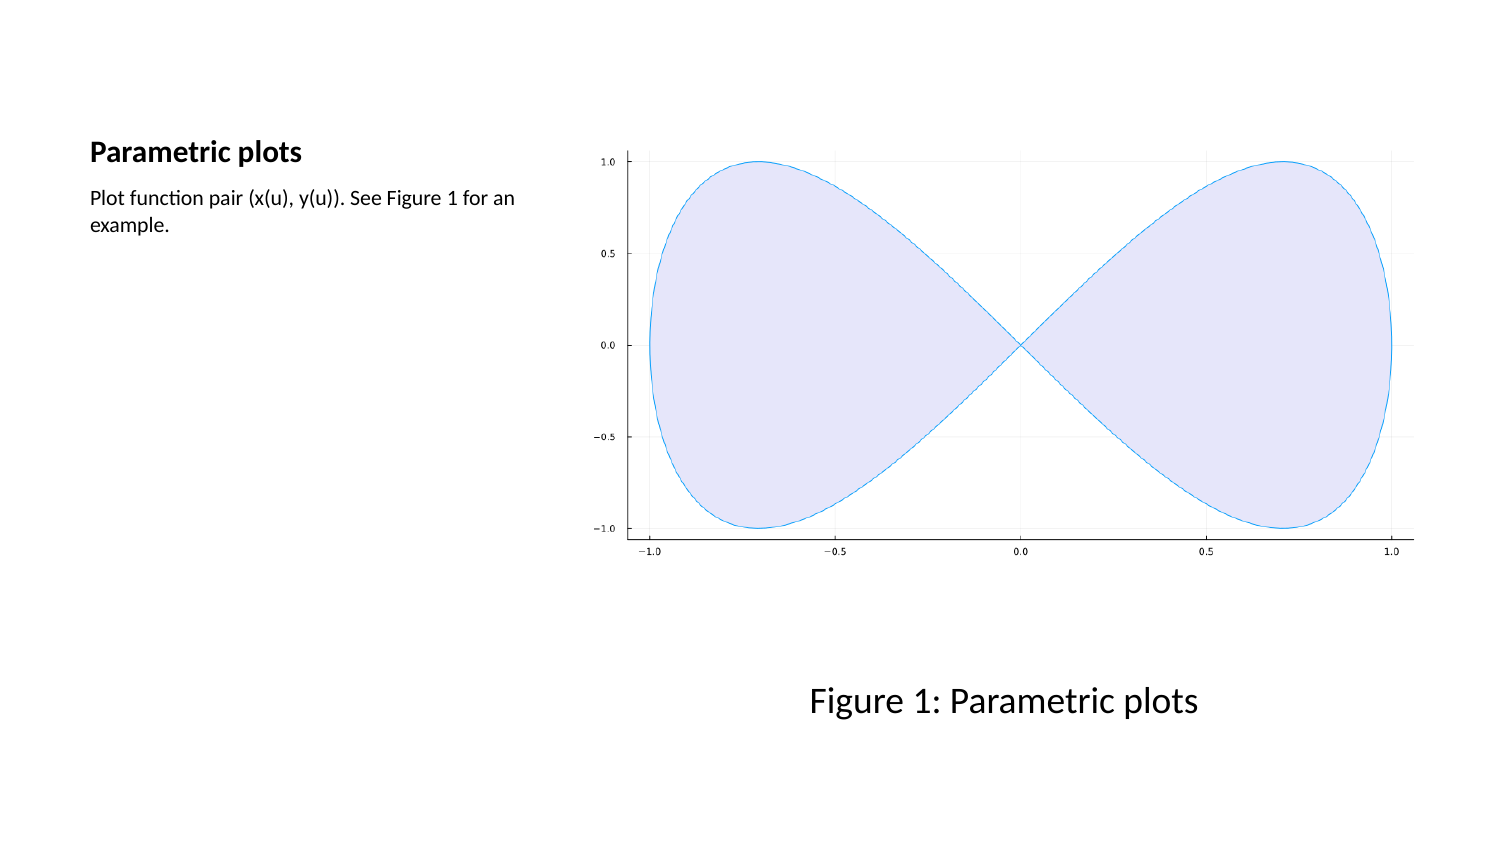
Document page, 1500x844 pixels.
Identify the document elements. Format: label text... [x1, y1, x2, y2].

text_box Figure 1: Parametric plots [585, 668, 1423, 753]
title Parametric plots [75, 33, 569, 176]
picture [585, 141, 1424, 561]
list Plot function pair (x(u), y(u)). See Figure 1 for an example. [75, 176, 569, 754]
